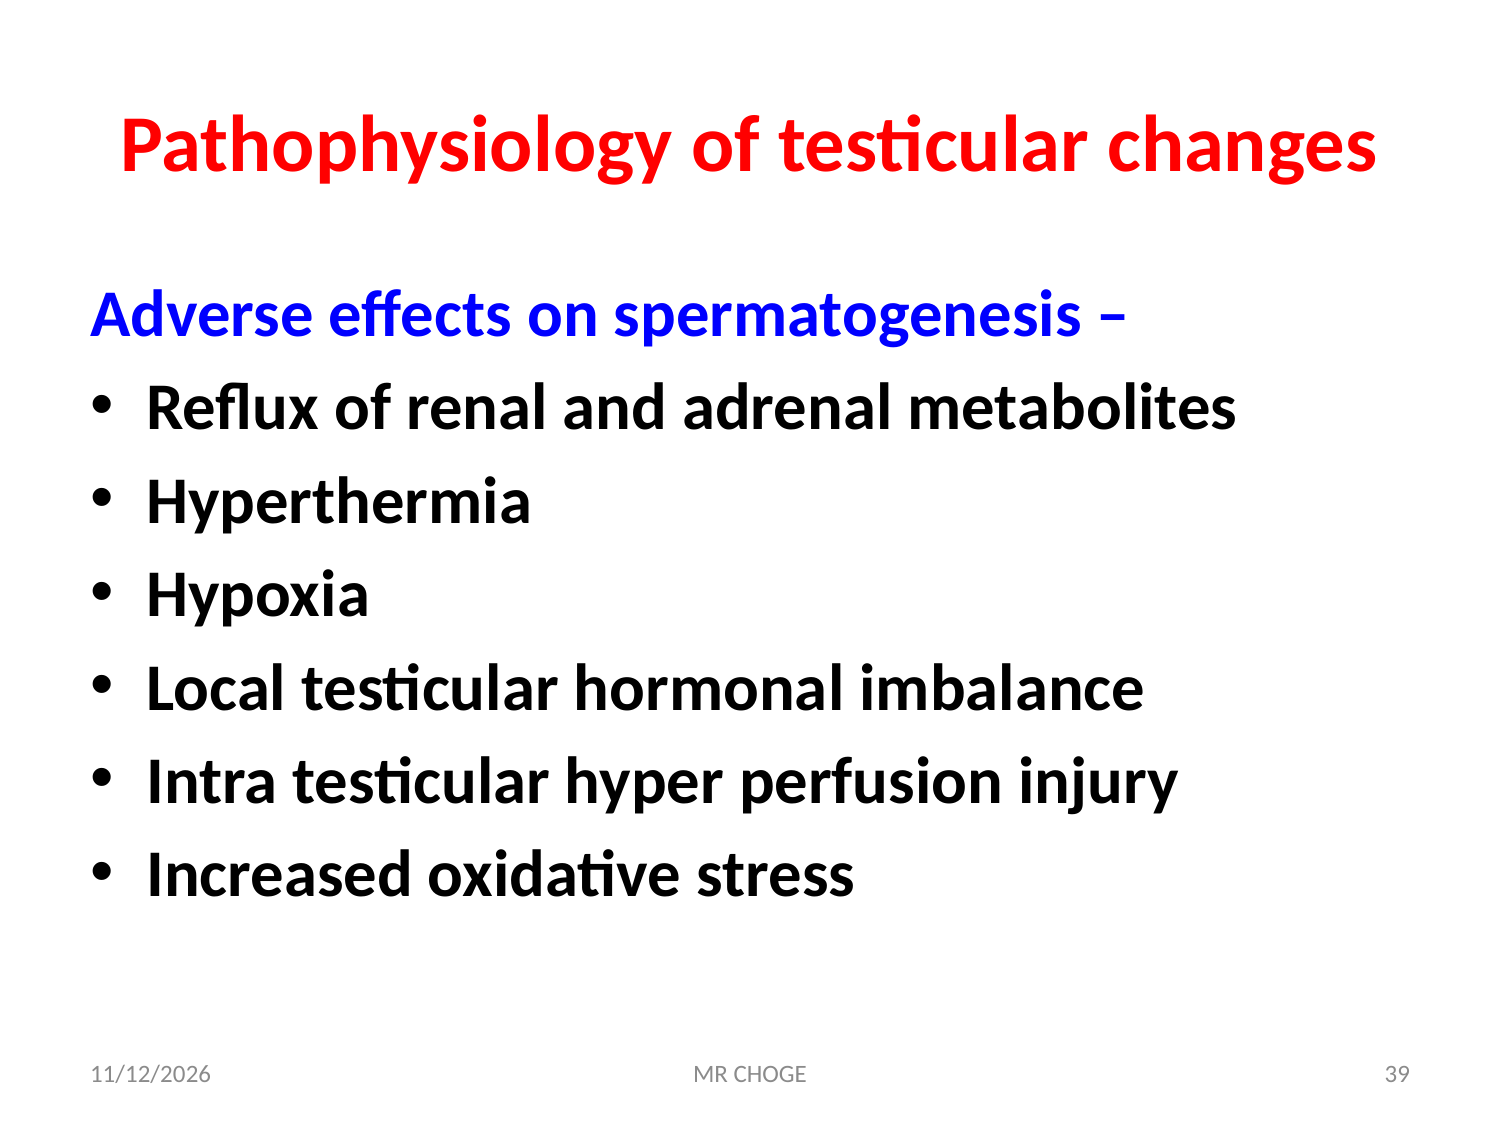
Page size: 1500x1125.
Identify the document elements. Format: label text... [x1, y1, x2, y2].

footer MR CHOGE [512, 1042, 988, 1103]
slide_number 39 [1074, 1042, 1425, 1103]
title Pathophysiology of testicular changes [75, 45, 1425, 233]
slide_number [75, 1042, 425, 1103]
list Adverse effects on spermatogenesis – Reflux of renal and adrenal metabolites Hyperthermia Hypoxia Local testicular hormonal imbalance Intra testicular hyper perfusion injury Increased oxidative stress [75, 262, 1425, 1005]
